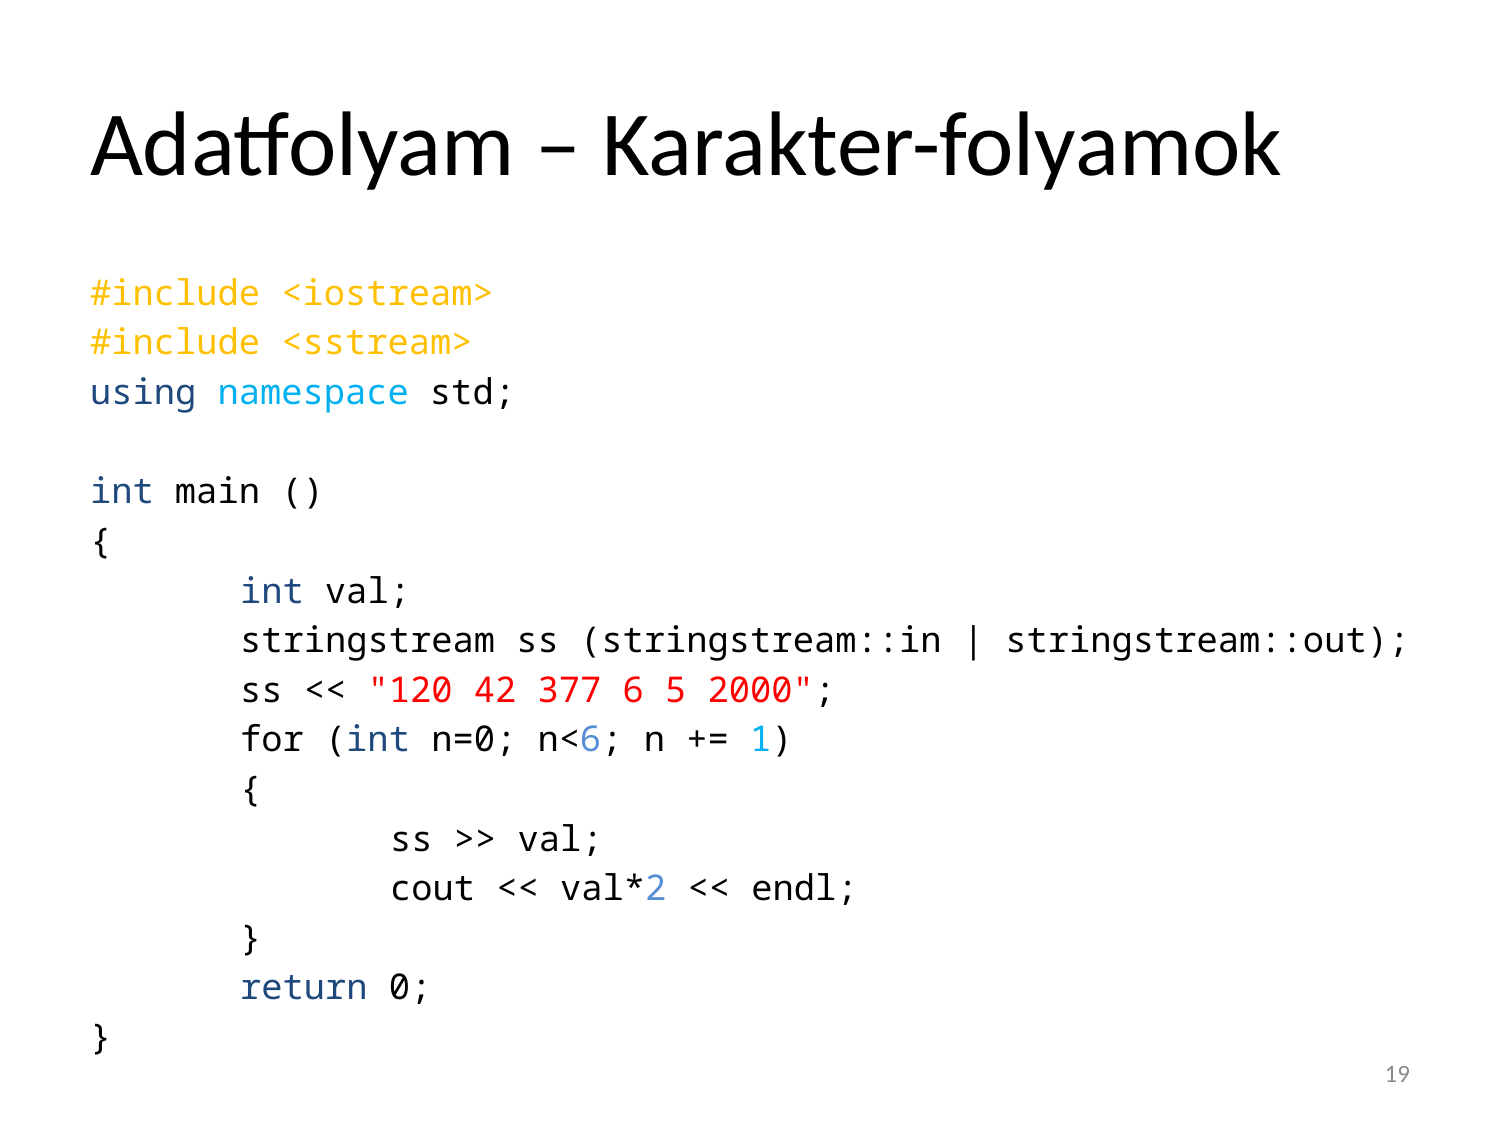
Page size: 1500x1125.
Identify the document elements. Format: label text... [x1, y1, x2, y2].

title Adatfolyam – Karakter-folyamok [75, 45, 1425, 233]
slide_number 19 [1074, 1042, 1425, 1103]
list #include <iostream> #include <sstream> using namespace std; int main () { int val; stringstream ss (stringstream::in | stringstream::out); ss << "120 42 377 6 5 2000"; for (int n=0; n<6; n += 1) { ss >> val; cout << val*2 << endl; } return 0; } [75, 262, 1425, 1125]
